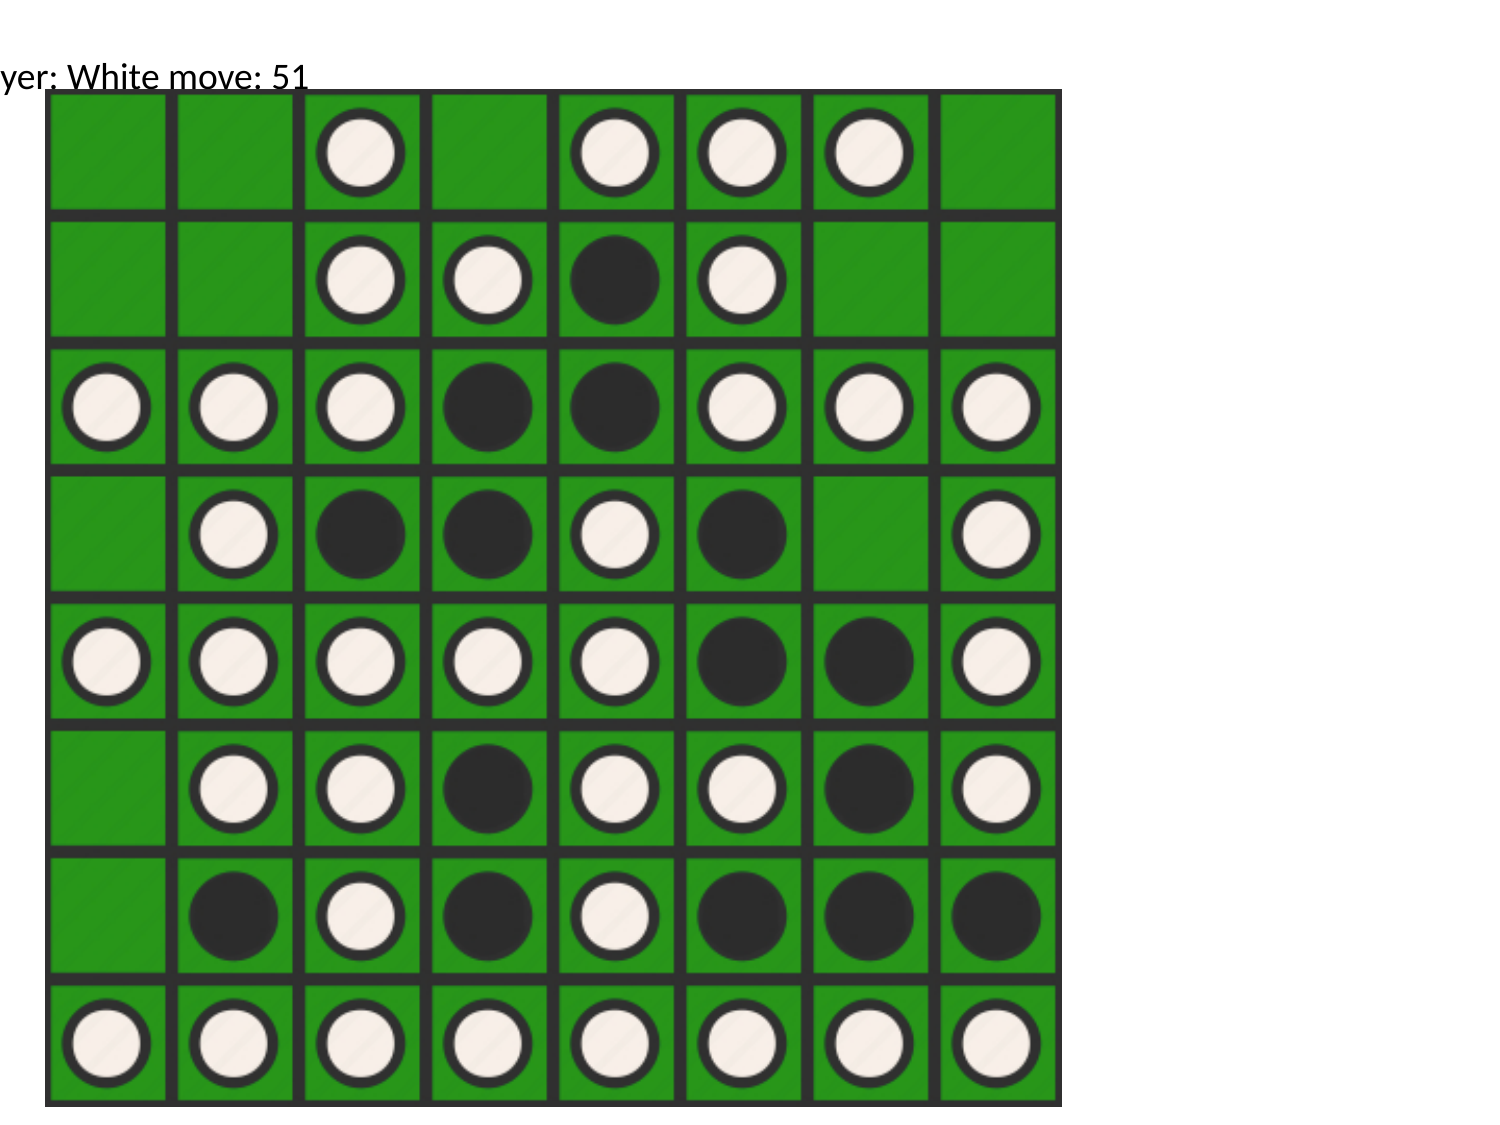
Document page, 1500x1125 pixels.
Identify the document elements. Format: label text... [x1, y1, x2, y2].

text_box turn: 48 player: White move: 51 [0, 44, 325, 105]
picture [44, 89, 1062, 1107]
